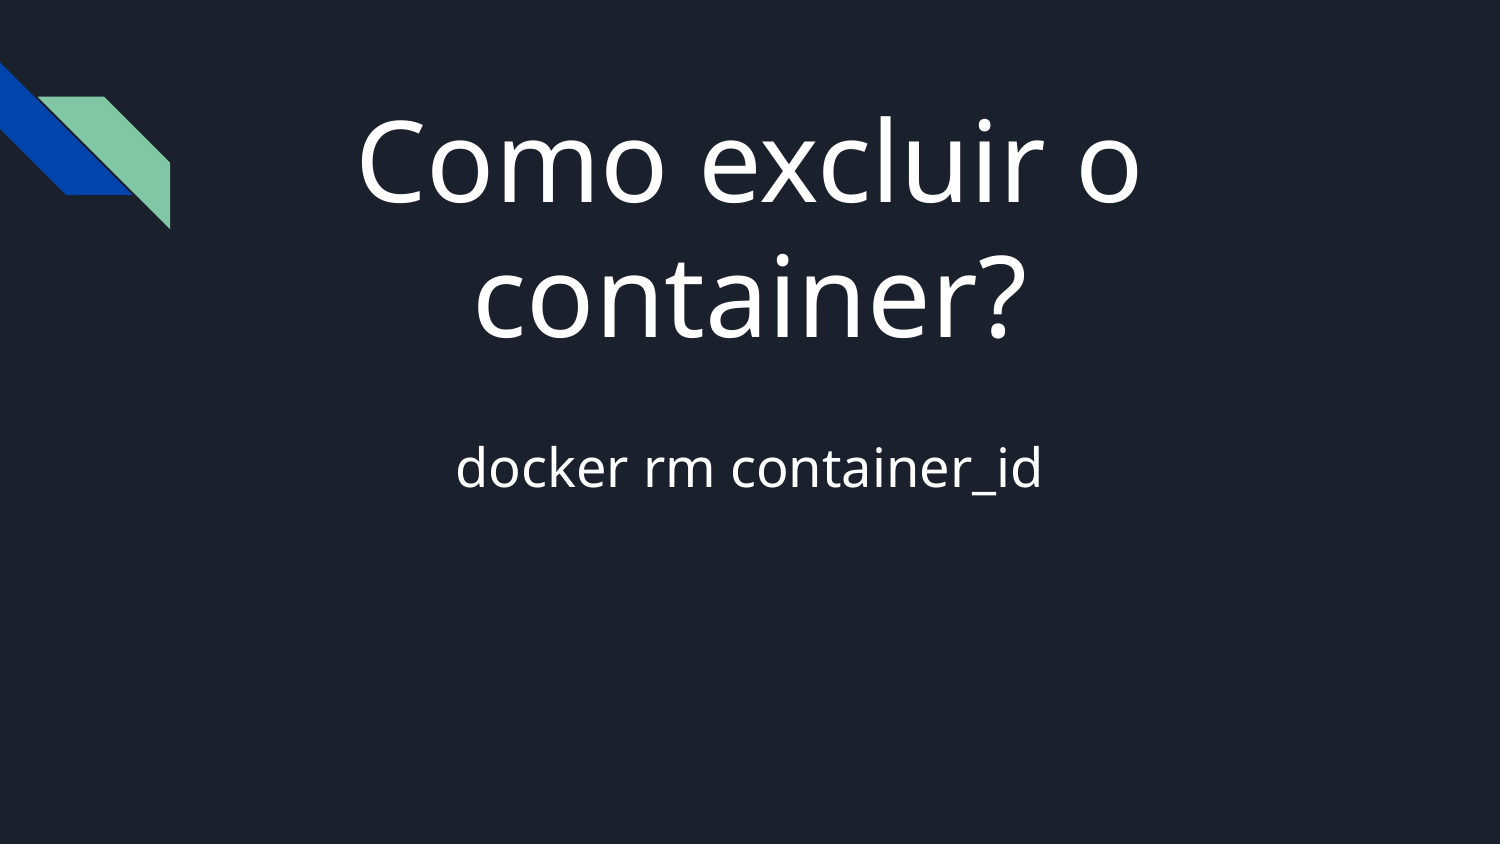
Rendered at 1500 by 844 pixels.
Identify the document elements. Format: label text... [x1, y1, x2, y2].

list docker rm container_id [51, 409, 1449, 807]
title Como excluir o container? [73, 74, 1427, 410]
